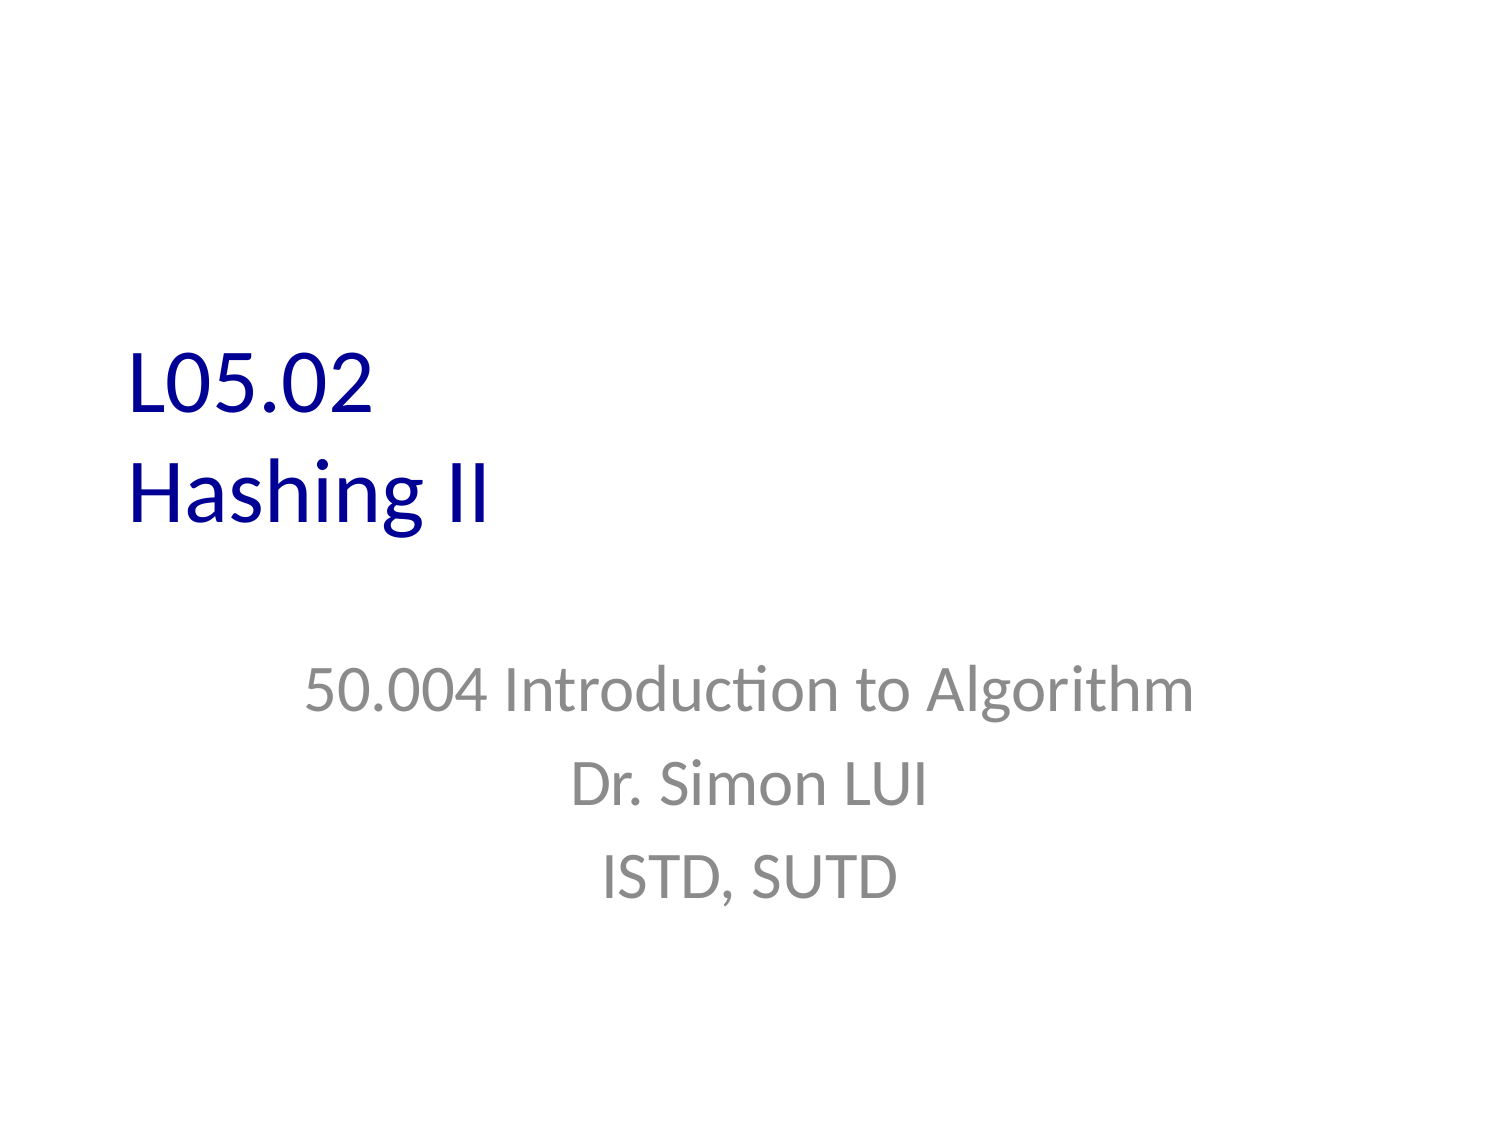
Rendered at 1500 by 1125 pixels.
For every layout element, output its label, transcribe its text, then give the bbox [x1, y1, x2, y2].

title L05.02 Hashing II [112, 270, 1388, 591]
subtitle 50.004 Introduction to Algorithm Dr. Simon LUI ISTD, SUTD [225, 637, 1275, 925]
